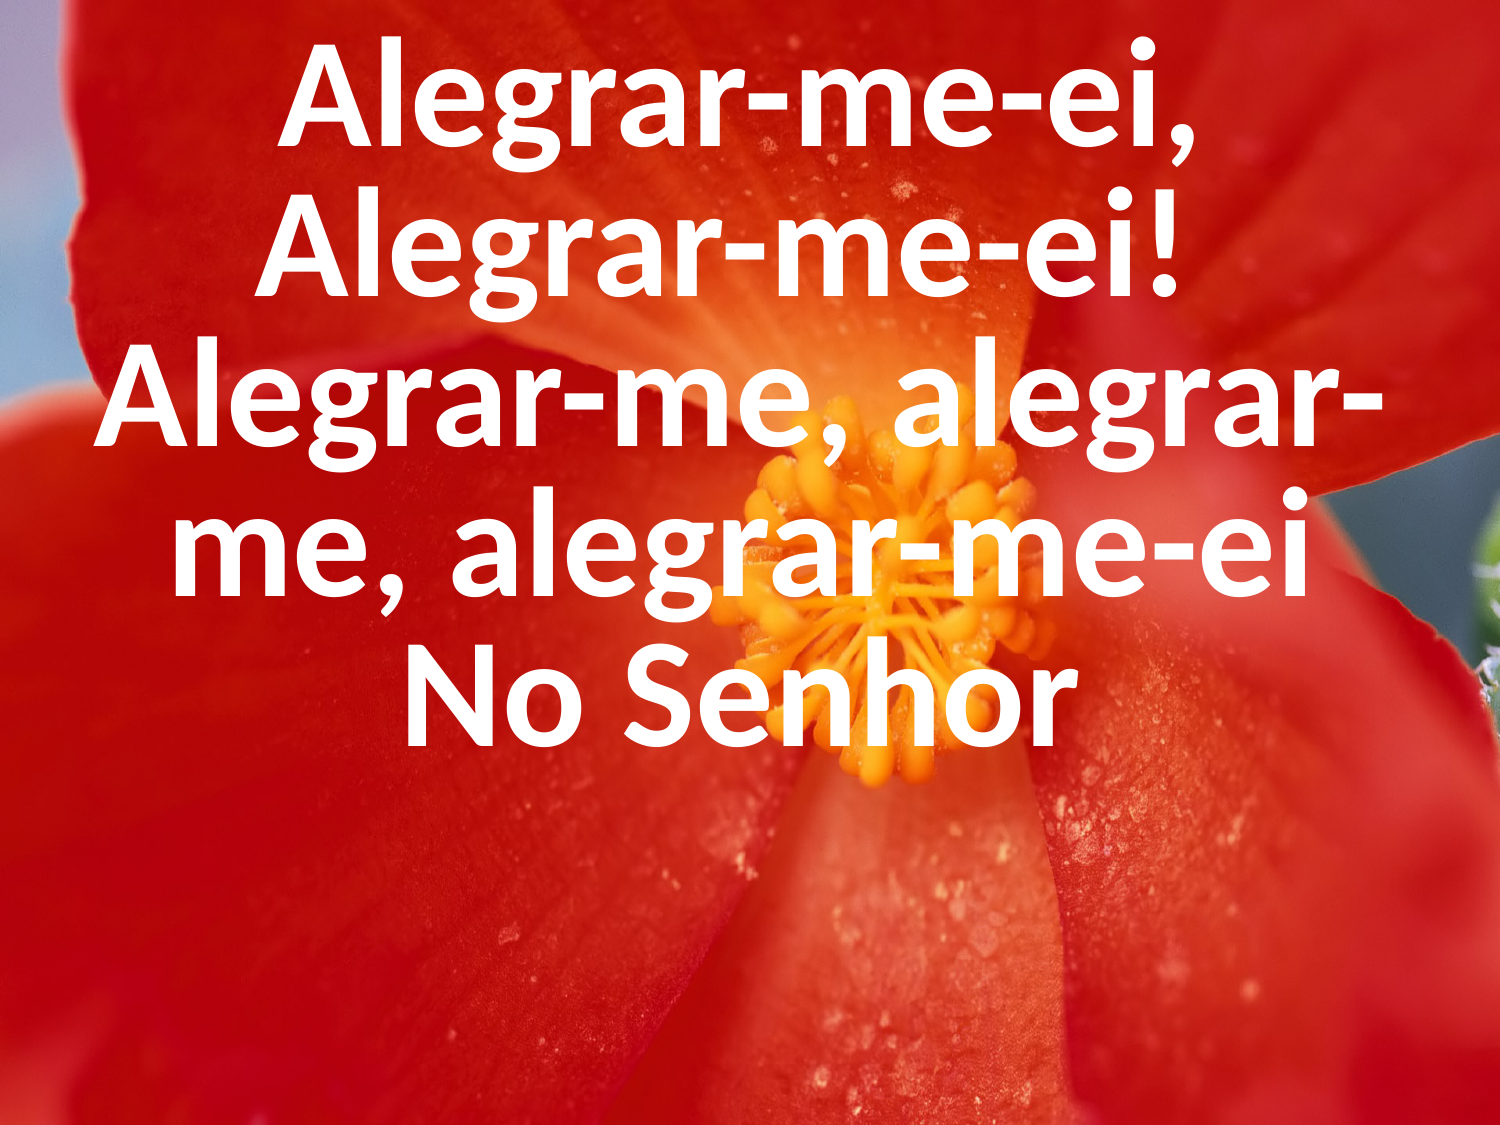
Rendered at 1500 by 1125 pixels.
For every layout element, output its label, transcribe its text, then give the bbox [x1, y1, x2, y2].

picture [0, 0, 1500, 1125]
text_box Alegrar-me-ei, Alegrar-me-ei! Alegrar-me, alegrar-me, alegrar-me-ei No Senhor [41, 18, 1441, 784]
